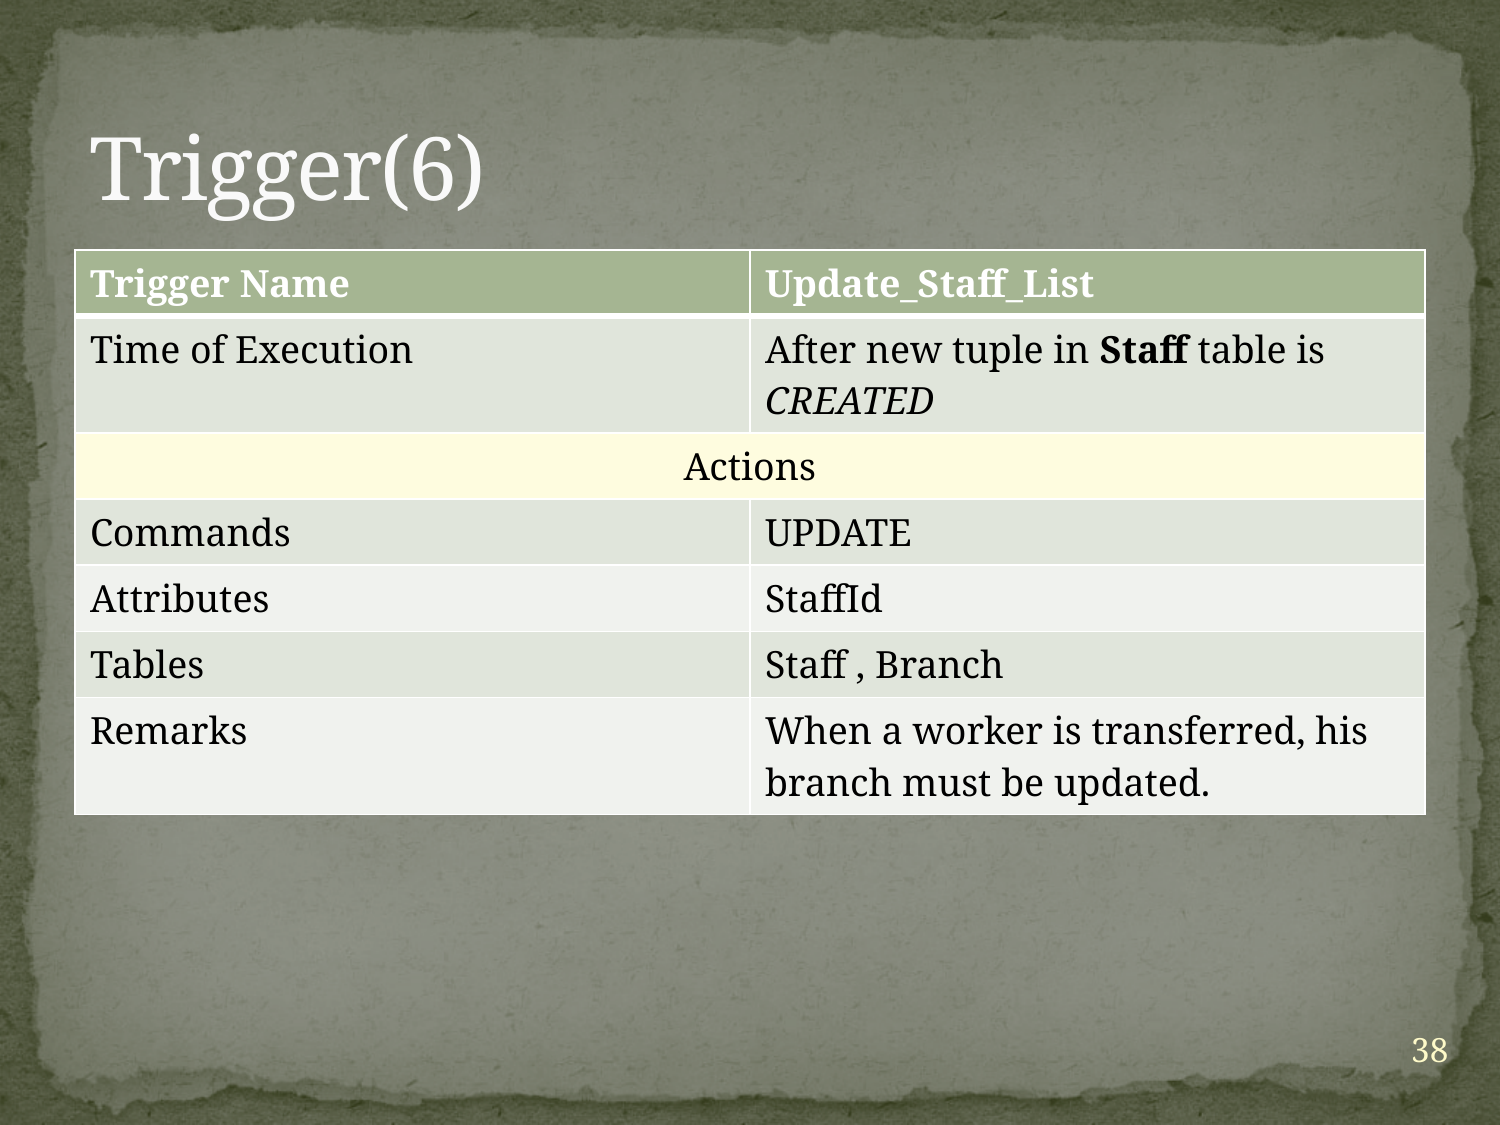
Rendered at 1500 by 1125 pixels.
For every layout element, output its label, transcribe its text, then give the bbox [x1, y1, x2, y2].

table_cell When a worker is transferred, his branch must be updated. [751, 698, 1424, 814]
table_cell Time of Execution [76, 319, 749, 432]
title Trigger(6) [74, 24, 1425, 225]
slide_number 38 [1379, 1014, 1480, 1089]
table_cell StaffId [751, 566, 1424, 631]
table_cell Remarks [76, 698, 749, 814]
table_cell After new tuple in Staff table is CREATED [751, 319, 1424, 432]
table_cell Tables [76, 632, 749, 697]
table_cell Actions [76, 434, 1424, 498]
table_header Update_Staff_List [751, 251, 1424, 313]
table_cell Commands [76, 500, 749, 564]
table_cell Attributes [76, 566, 749, 631]
table_cell UPDATE [751, 500, 1424, 564]
table_header Trigger Name [76, 251, 749, 313]
table_cell Staff , Branch [751, 632, 1424, 697]
